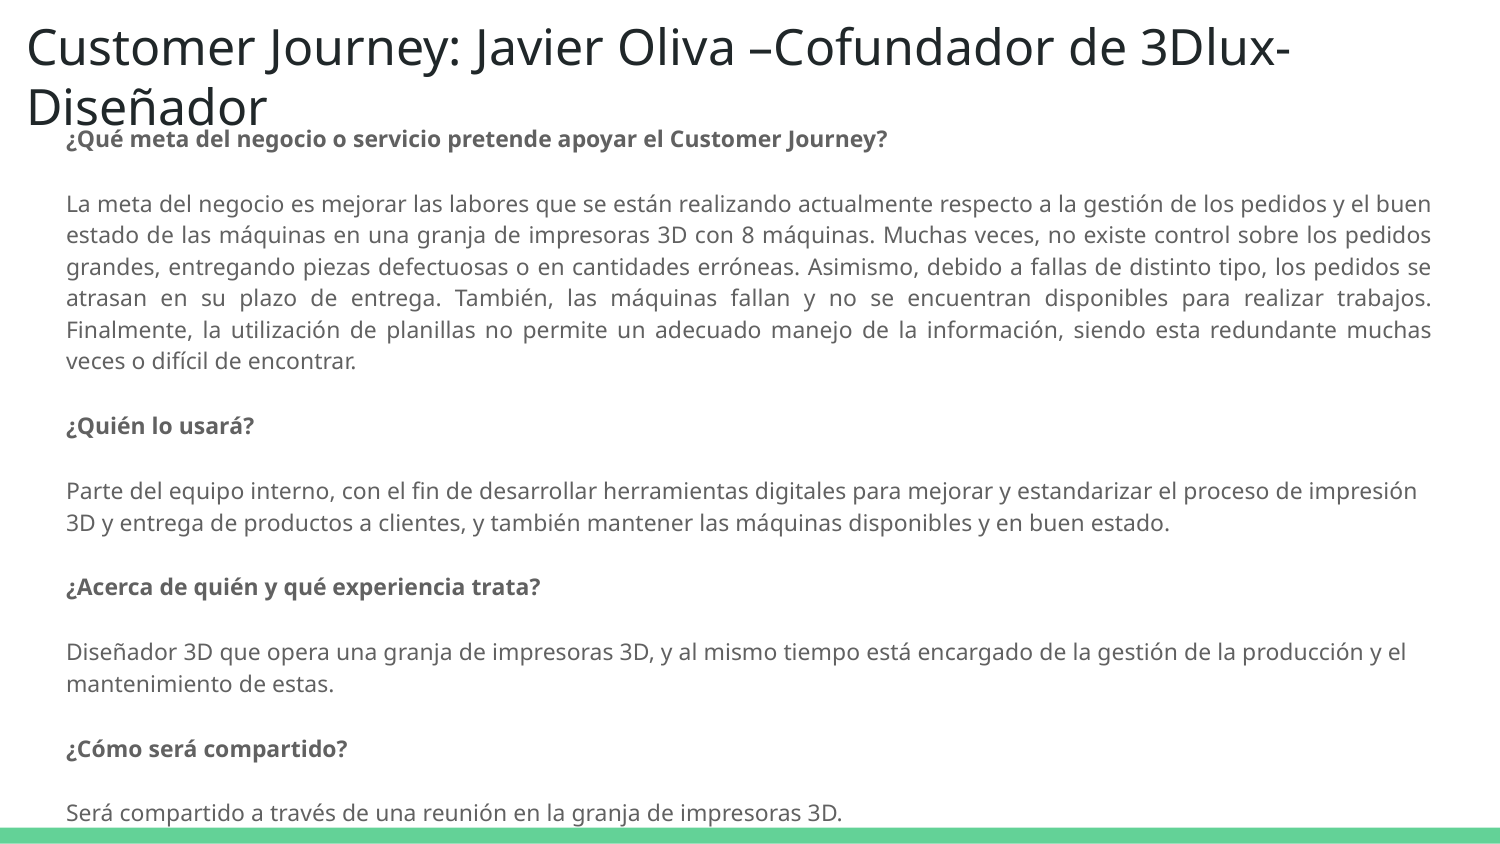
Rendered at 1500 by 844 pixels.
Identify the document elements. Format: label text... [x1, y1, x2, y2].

title Customer Journey: Javier Oliva –Cofundador de 3Dlux-Diseñador [11, 0, 1484, 94]
list ¿Qué meta del negocio o servicio pretende apoyar el Customer Journey? La meta del negocio es mejorar las labores que se están realizando actualmente respecto a la gestión de los pedidos y el buen estado de las máquinas en una granja de impresoras 3D con 8 máquinas. Muchas veces, no existe control sobre los pedidos grandes, entregando piezas defectuosas o en cantidades erróneas. Asimismo, debido a fallas de distinto tipo, los pedidos se atrasan en su plazo de entrega. También, las máquinas fallan y no se encuentran disponibles para realizar trabajos. Finalmente, la utilización de planillas no permite un adecuado manejo de la información, siendo esta redundante muchas veces o difícil de encontrar. ¿Quién lo usará? Parte del equipo interno, con el fin de desarrollar herramientas digitales para mejorar y estandarizar el proceso de impresión 3D y entrega de productos a clientes, y también mantener las máquinas disponibles y en buen estado. ¿Acerca de quién y qué experiencia trata? Diseñador 3D que opera una granja de impresoras 3D, y al mismo tiempo está encargado de la gestión de la producción y el mantenimiento de estas. ¿Cómo será compartido? Será compartido a través de una reunión en la granja de impresoras 3D. [51, 105, 1449, 815]
